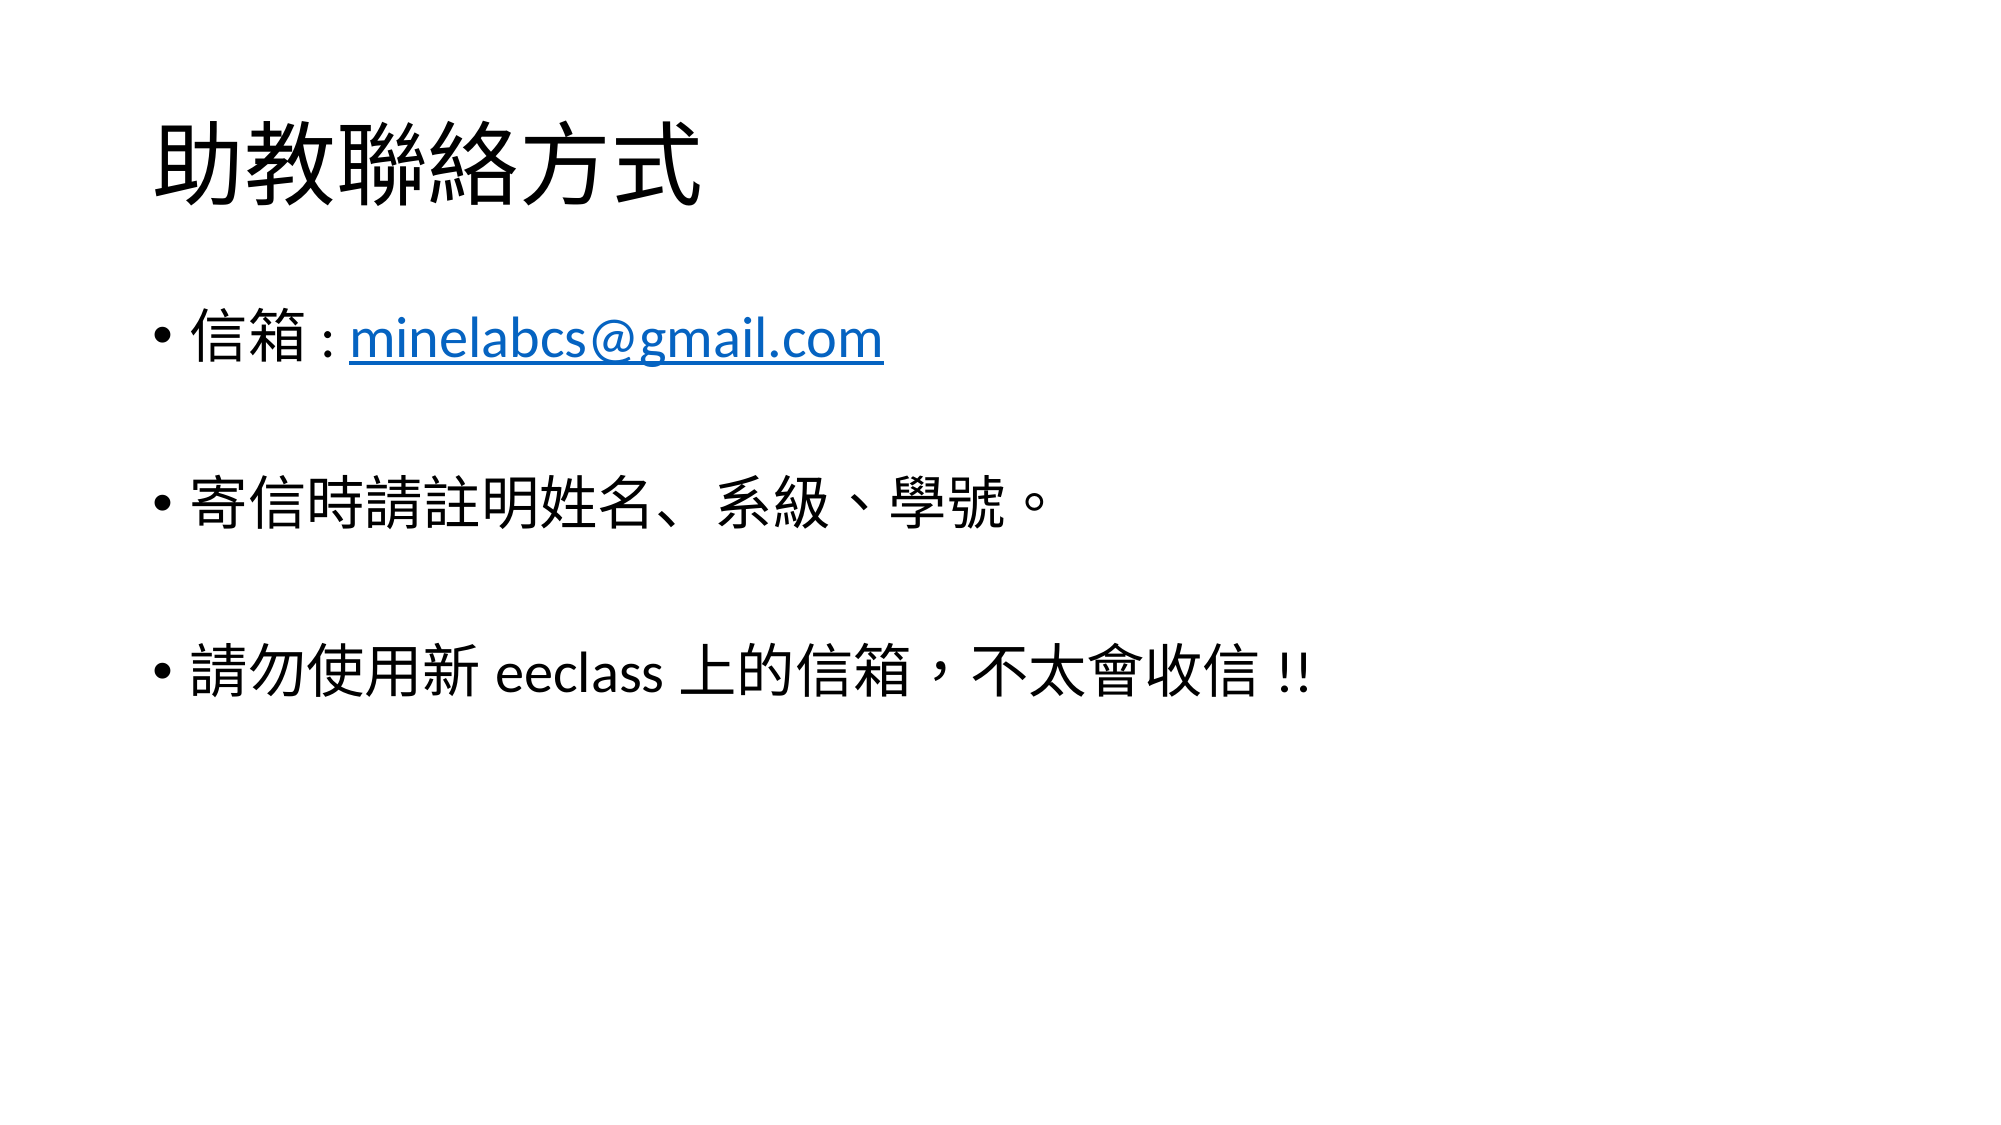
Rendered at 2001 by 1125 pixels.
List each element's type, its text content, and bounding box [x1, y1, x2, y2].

list 信箱: minelabcs@gmail.com 寄信時請註明姓名、系級、學號。 請勿使用新eeclass上的信箱，不太會收信!! [137, 299, 1863, 1014]
title 助教聯絡方式 [137, 59, 1863, 278]
